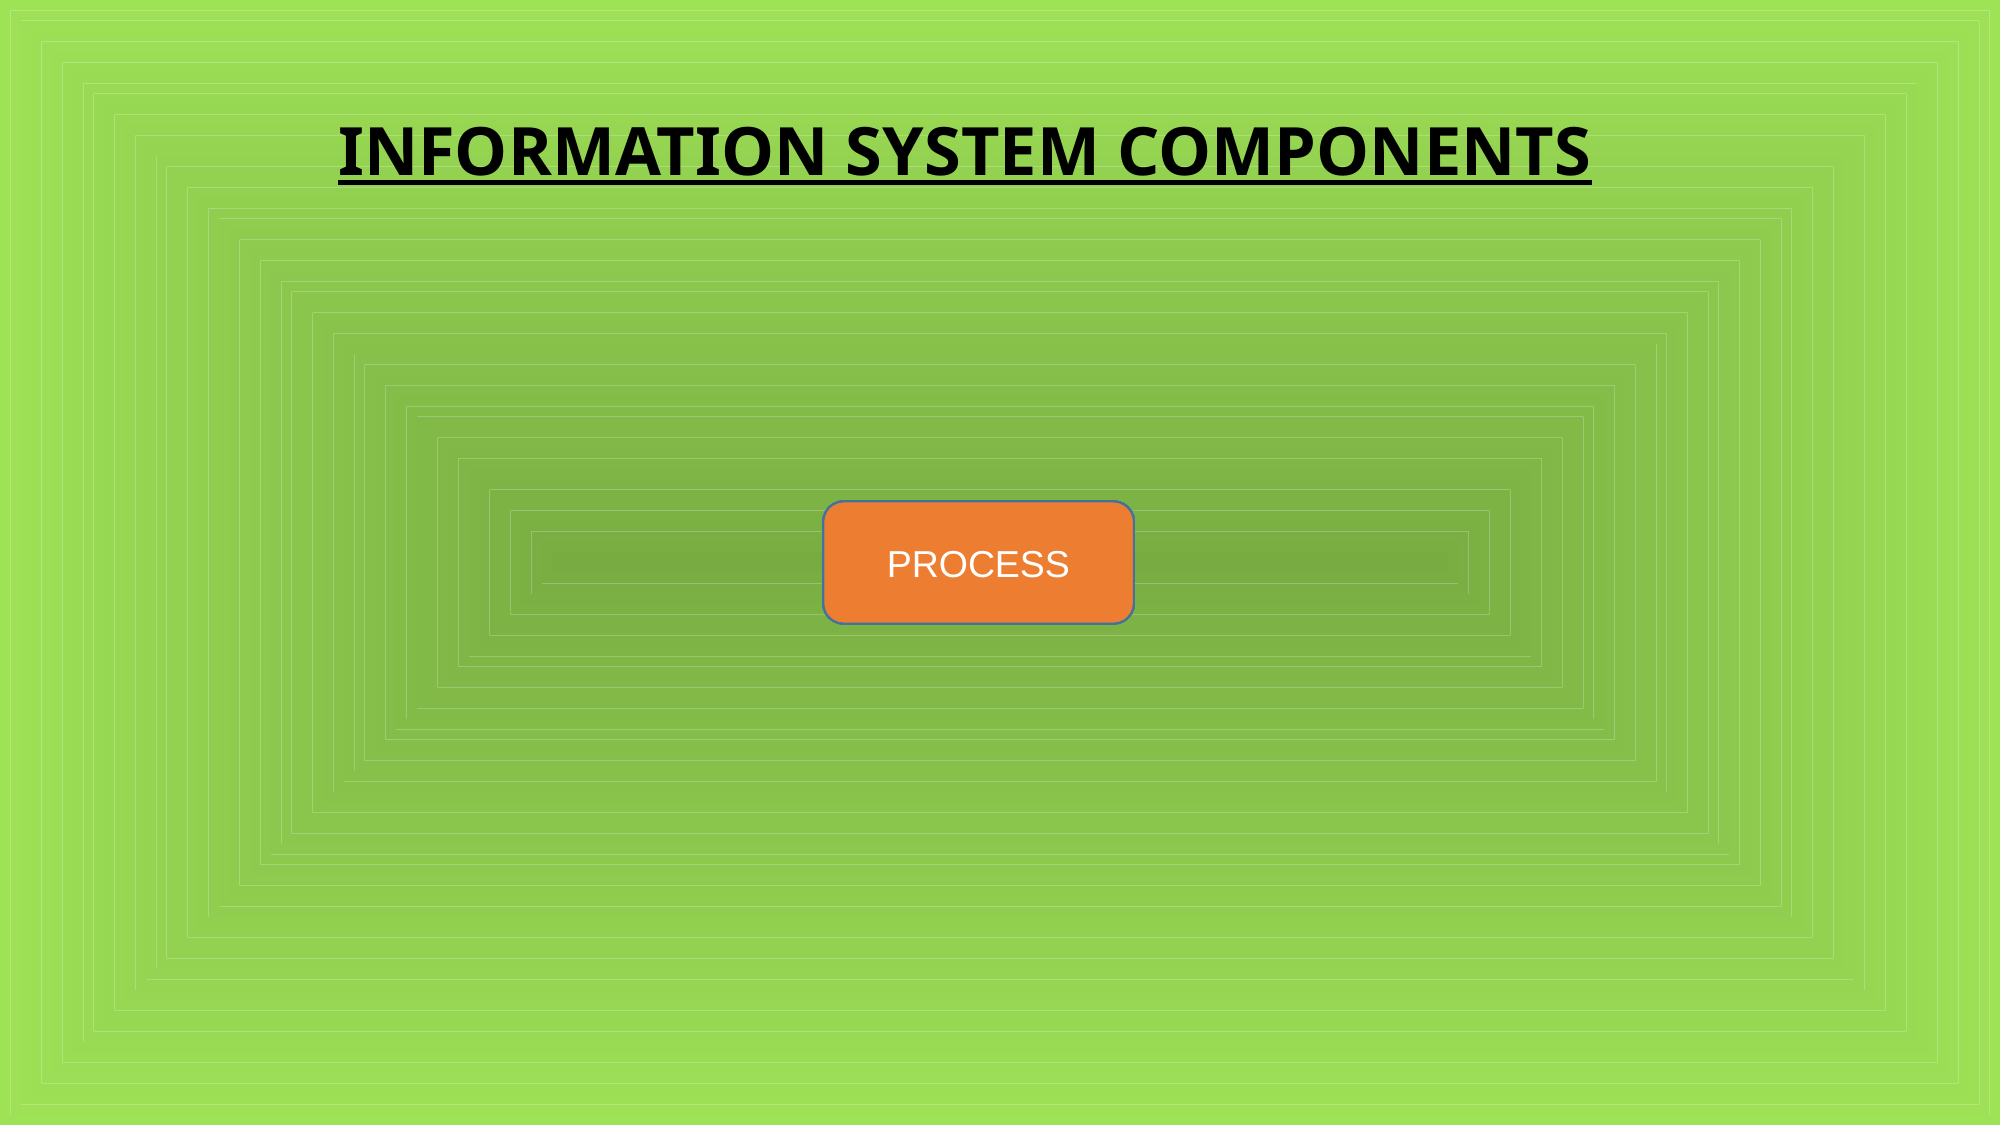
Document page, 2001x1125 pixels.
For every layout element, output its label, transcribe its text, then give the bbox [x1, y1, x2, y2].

text_box PROCESS [822, 500, 1135, 625]
title INFORMATION SYSTEM COMPONENTS [102, 104, 1828, 283]
